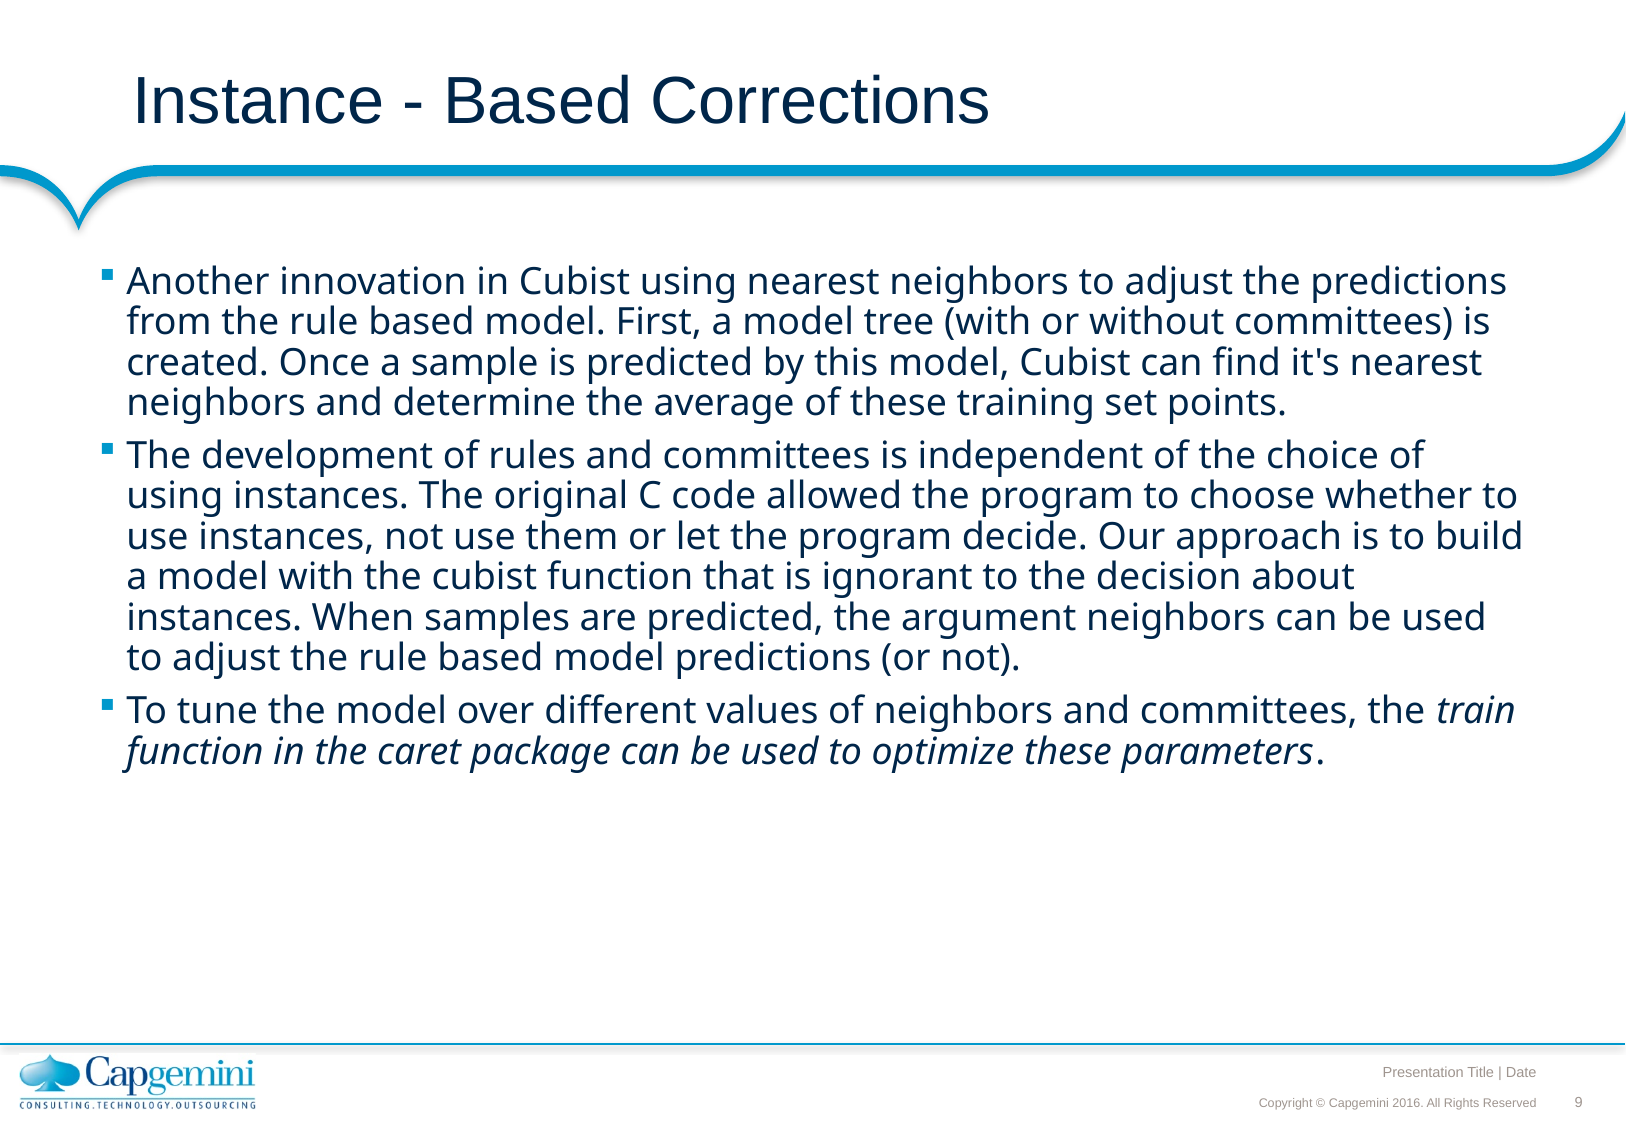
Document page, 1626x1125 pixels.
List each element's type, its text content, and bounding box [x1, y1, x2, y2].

title Instance - Based Corrections [83, 40, 1547, 166]
list Another innovation in Cubist using nearest neighbors to adjust the predictions from the rule based model. First, a model tree (with or without committees) is created. Once a sample is predicted by this model, Cubist can find it's nearest neighbors and determine the average of these training set points. The development of rules and committees is independent of the choice of using instances. The original C code allowed the program to choose whether to use instances, not use them or let the program decide. Our approach is to build a model with the cubist function that is ignorant to the decision about instances. When samples are predicted, the argument neighbors can be used to adjust the rule based model predictions (or not). To tune the model over different values of neighbors and committees, the train function in the caret package can be used to optimize these parameters. [81, 249, 1544, 1005]
picture [19, 1053, 256, 1110]
